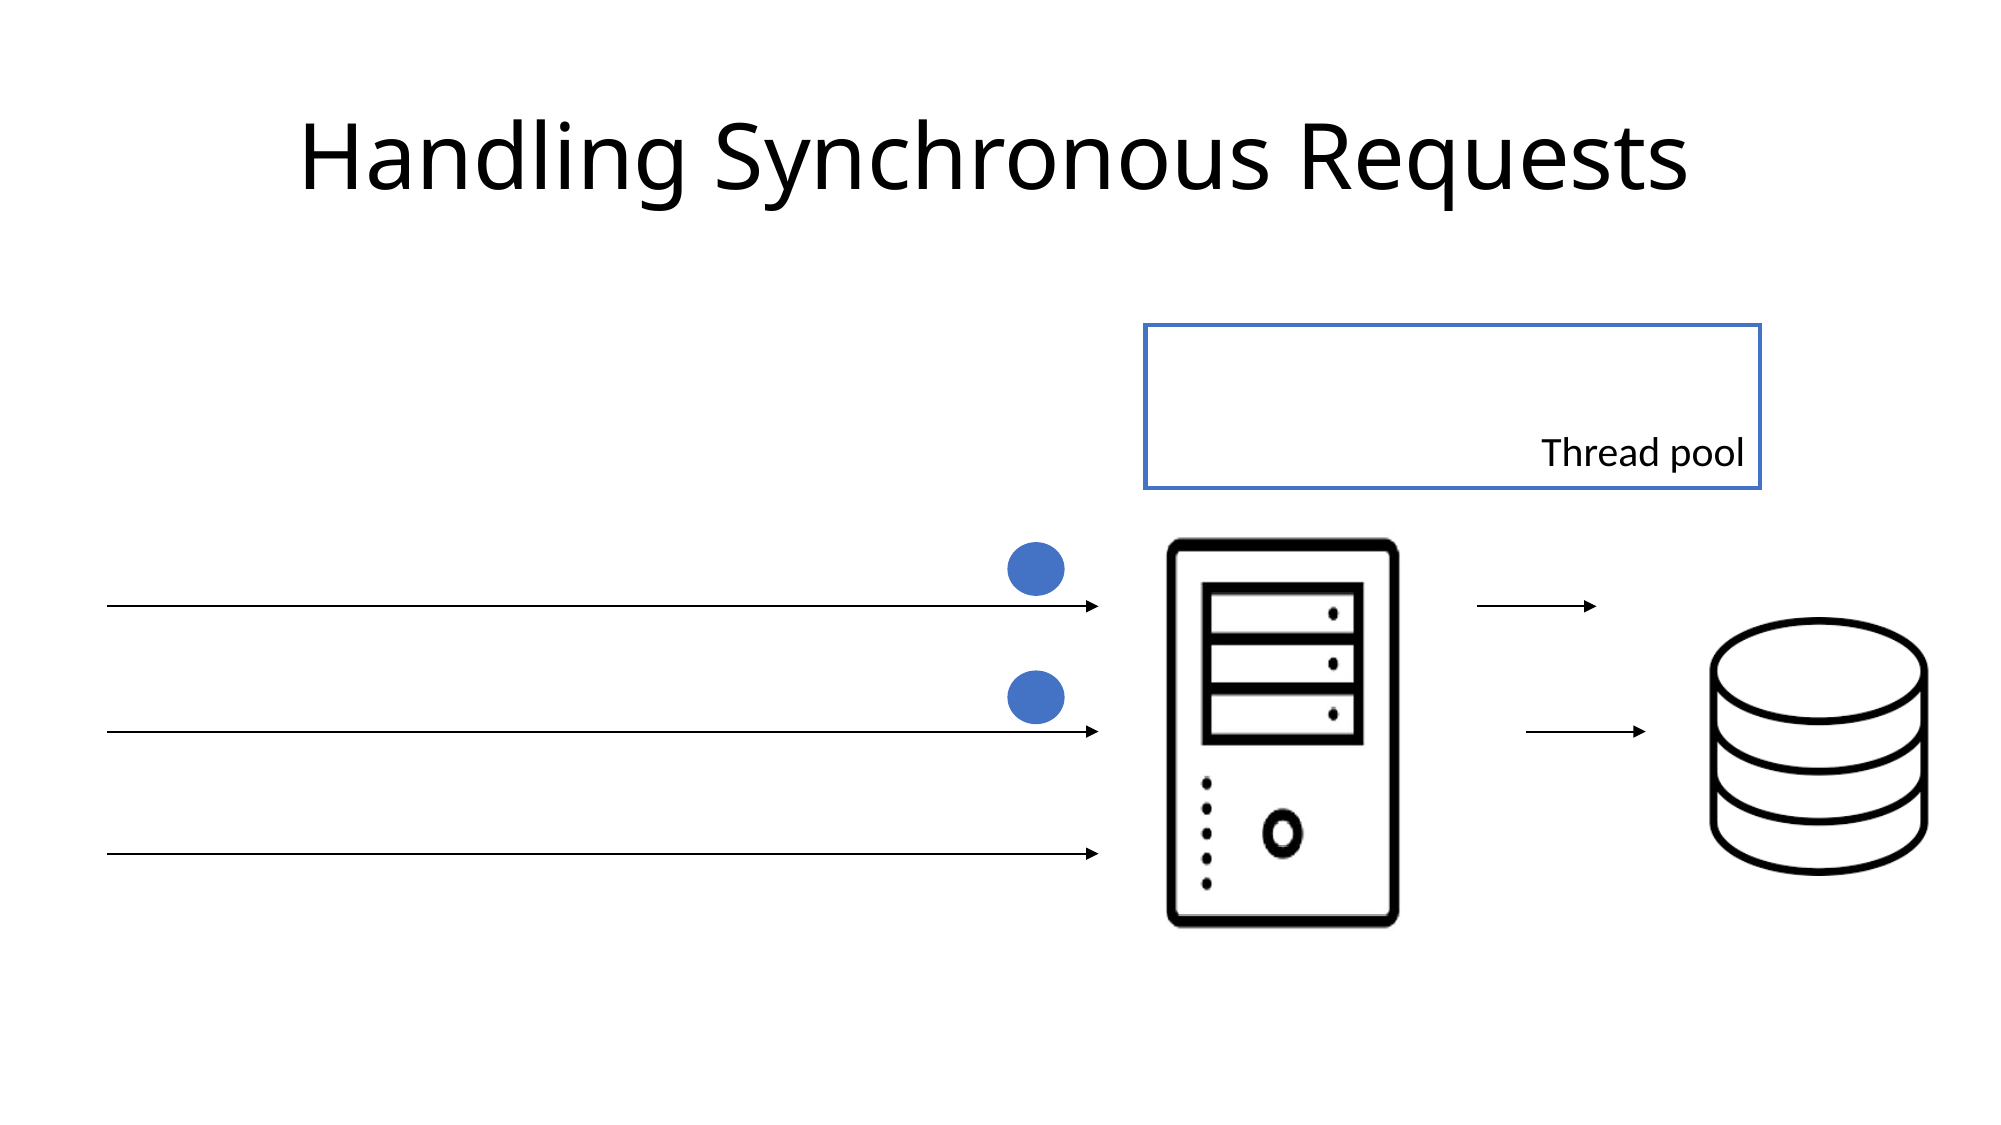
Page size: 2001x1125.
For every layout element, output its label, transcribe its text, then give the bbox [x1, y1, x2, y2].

picture [1152, 524, 1411, 939]
text_box [1006, 669, 1066, 726]
text_box [1006, 541, 1066, 597]
picture [1689, 617, 1948, 876]
text_box Thread pool [1473, 417, 1760, 483]
text_box [1145, 324, 1761, 489]
title Handling Synchronous Requests [101, 30, 1903, 289]
